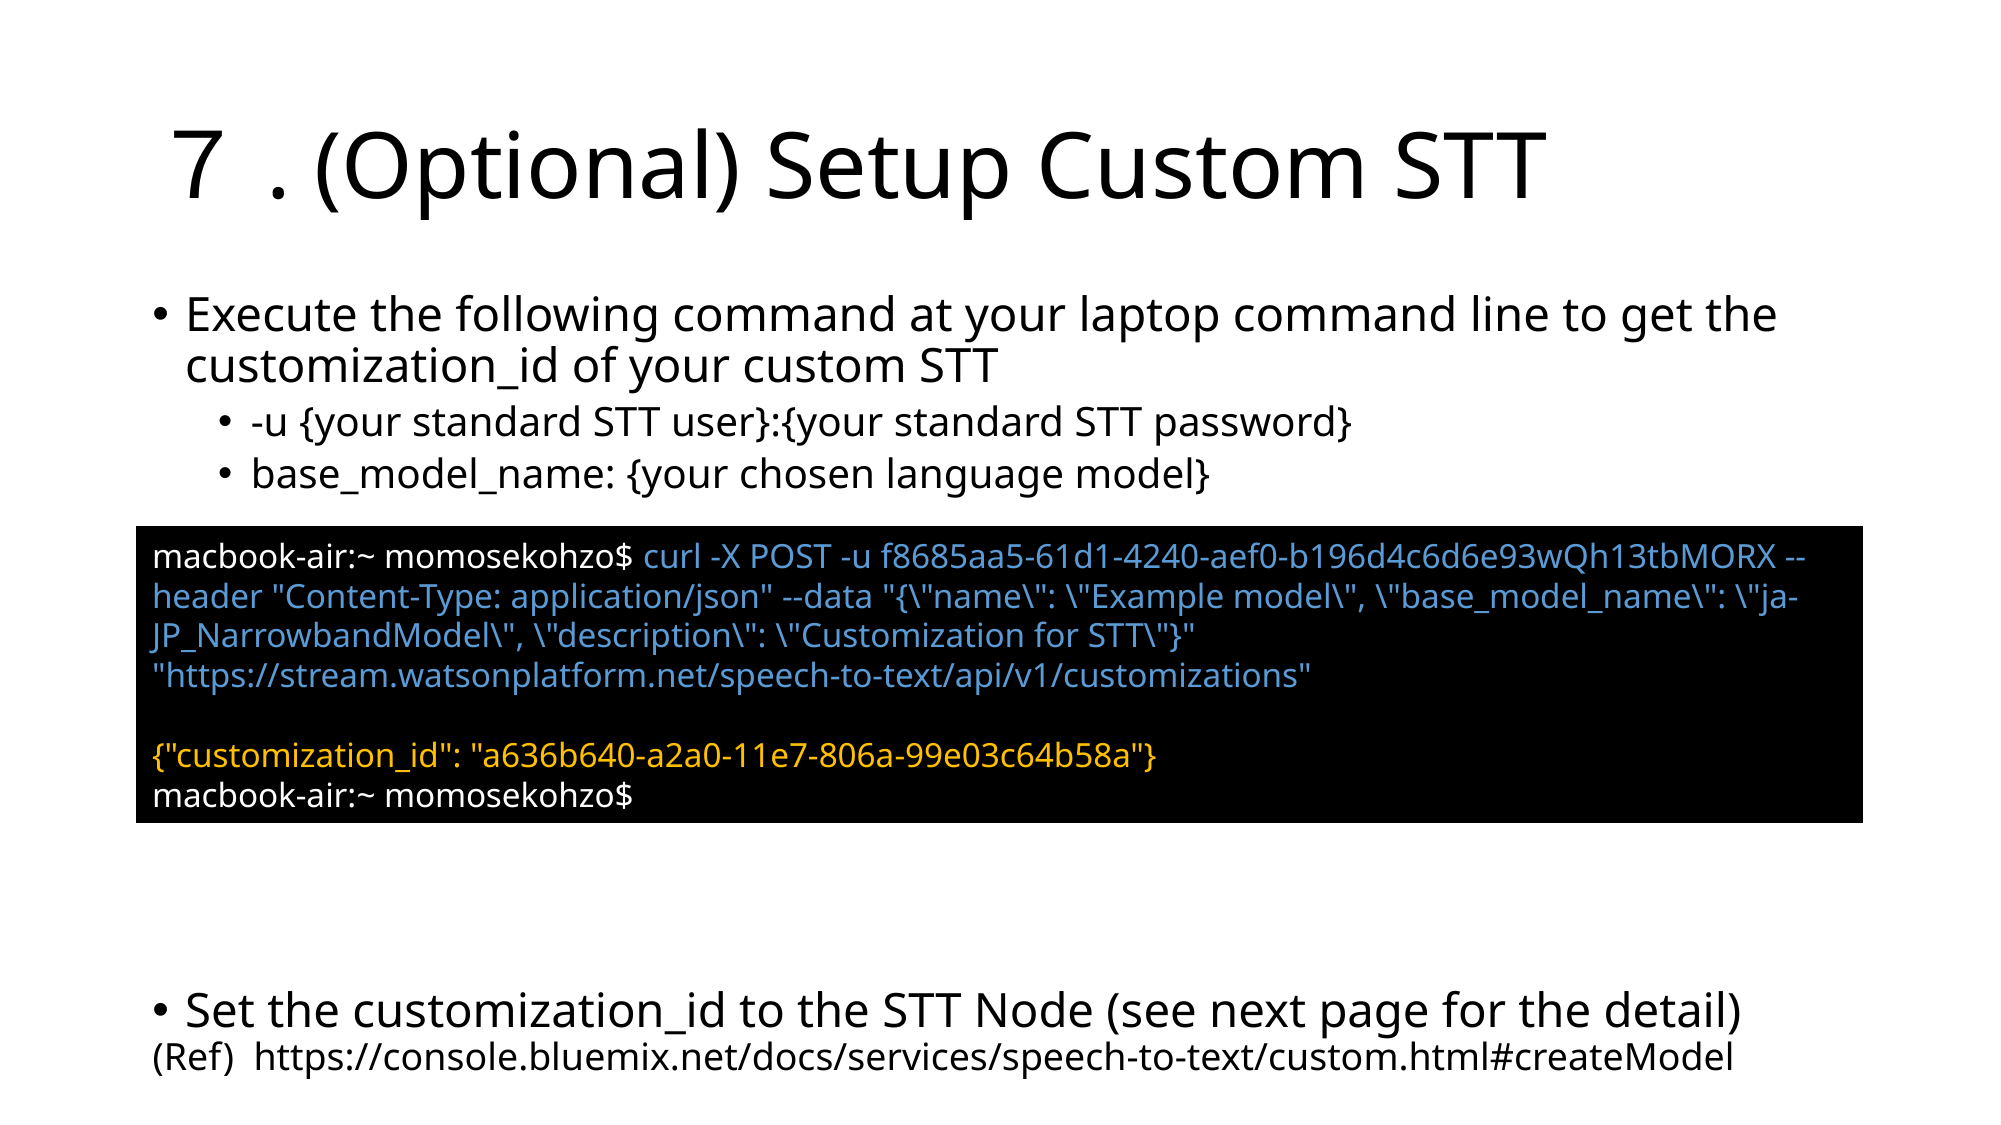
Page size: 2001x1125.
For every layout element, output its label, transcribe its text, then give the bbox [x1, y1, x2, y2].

title ７. (Optional) Setup Custom STT [137, 59, 1863, 278]
list Execute the following command at your laptop command line to get the customization_id of your custom STT -u {your standard STT user}:{your standard STT password} base_model_name: {your chosen language model} Set the customization_id to the STT Node (see next page for the detail) [137, 283, 1863, 526]
text_box macbook-air:~ momosekohzo$ curl -X POST -u f8685aa5-61d1-4240-aef0-b196d4c6d6e93wQh13tbMORX --header "Content-Type: application/json" --data "{\"name\": \"Example model\", \"base_model_name\": \"ja-JP_NarrowbandModel\", \"description\": \"Customization for STT\"}" "https://stream.watsonplatform.net/speech-to-text/api/v1/customizations" {"customization_id": "a636b640-a2a0-11e7-806a-99e03c64b58a"} macbook-air:~ momosekohzo$ [136, 526, 1863, 823]
text_box (Ref) https://console.bluemix.net/docs/services/speech-to-text/custom.html#createModel [137, 1025, 1863, 1085]
list Execute the following command at your laptop command line to get the customization_id of your custom STT -u {your standard STT user}:{your standard STT password} base_model_name: {your chosen language model} Set the customization_id to the STT Node (see next page for the detail) [137, 823, 1863, 1025]
